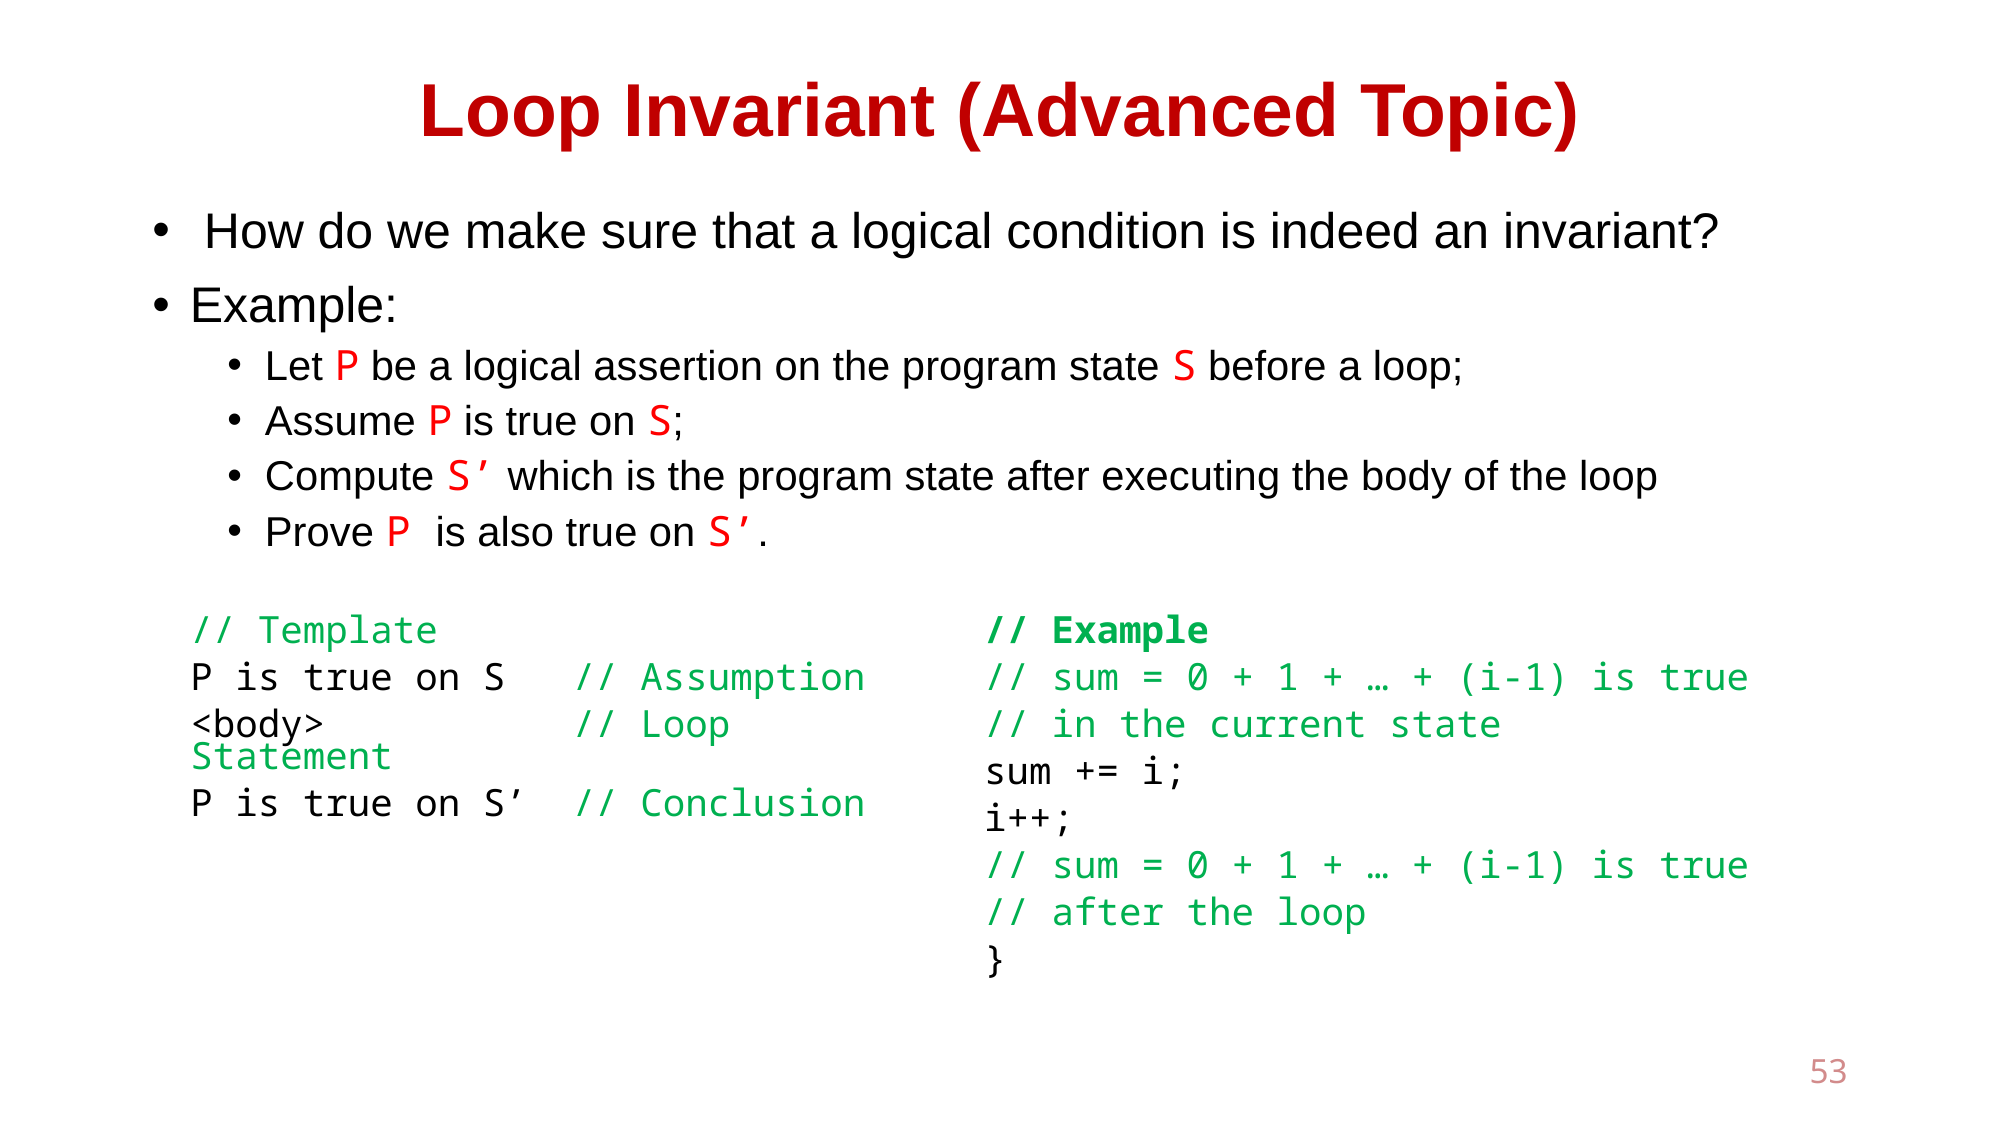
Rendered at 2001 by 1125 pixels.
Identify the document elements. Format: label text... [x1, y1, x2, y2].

list How do we make sure that a logical condition is indeed an invariant? Example: Let P be a logical assertion on the program state S before a loop; Assume P is true on S; Compute S’ which is the program state after executing the body of the loop Prove P is also true on S’. [137, 197, 1863, 1025]
text_box // Example // sum = 0 + 1 + … + (i-1) is true // in the current state sum += i; i++; // sum = 0 + 1 + … + (i-1) is true // after the loop } [969, 610, 1970, 987]
title Loop Invariant (Advanced Topic) [137, 59, 1863, 166]
slide_number 53 [1412, 1042, 1863, 1103]
text_box // Template P is true on S // Assumption <body> // Loop Statement P is true on S’ // Conclusion [175, 610, 932, 830]
